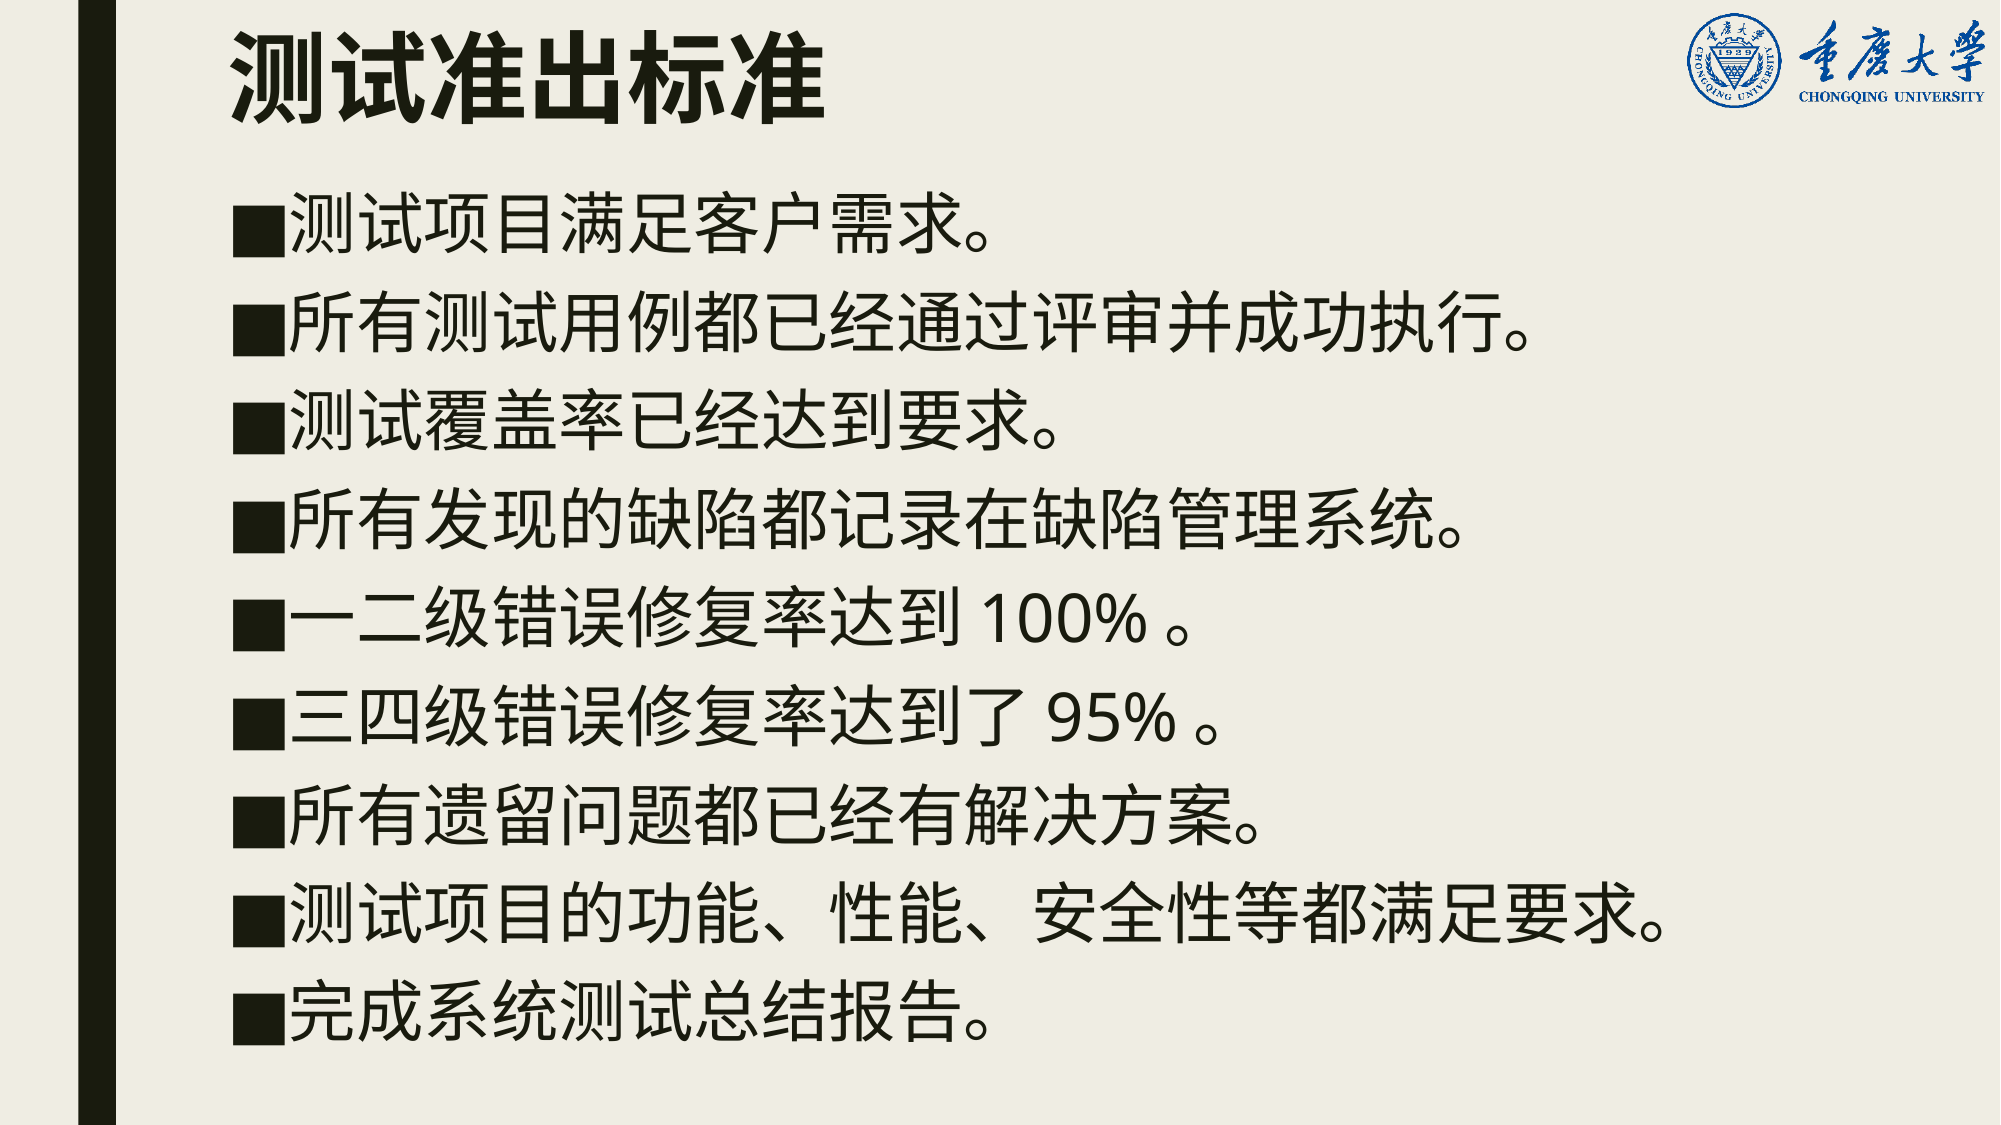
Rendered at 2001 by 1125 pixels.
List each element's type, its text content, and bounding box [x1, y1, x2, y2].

title 测试准出标准 [212, 22, 1800, 180]
picture [1687, 13, 1985, 108]
list 测试项目满足客户需求。 所有测试用例都已经通过评审并成功执行。 测试覆盖率已经达到要求。 所有发现的缺陷都记录在缺陷管理系统。 一二级错误修复率达到100%。 三四级错误修复率达到了95%。 所有遗留问题都已经有解决方案。 测试项目的功能、性能、安全性等都满足要求。 完成系统测试总结报告。 [212, 180, 1800, 1064]
